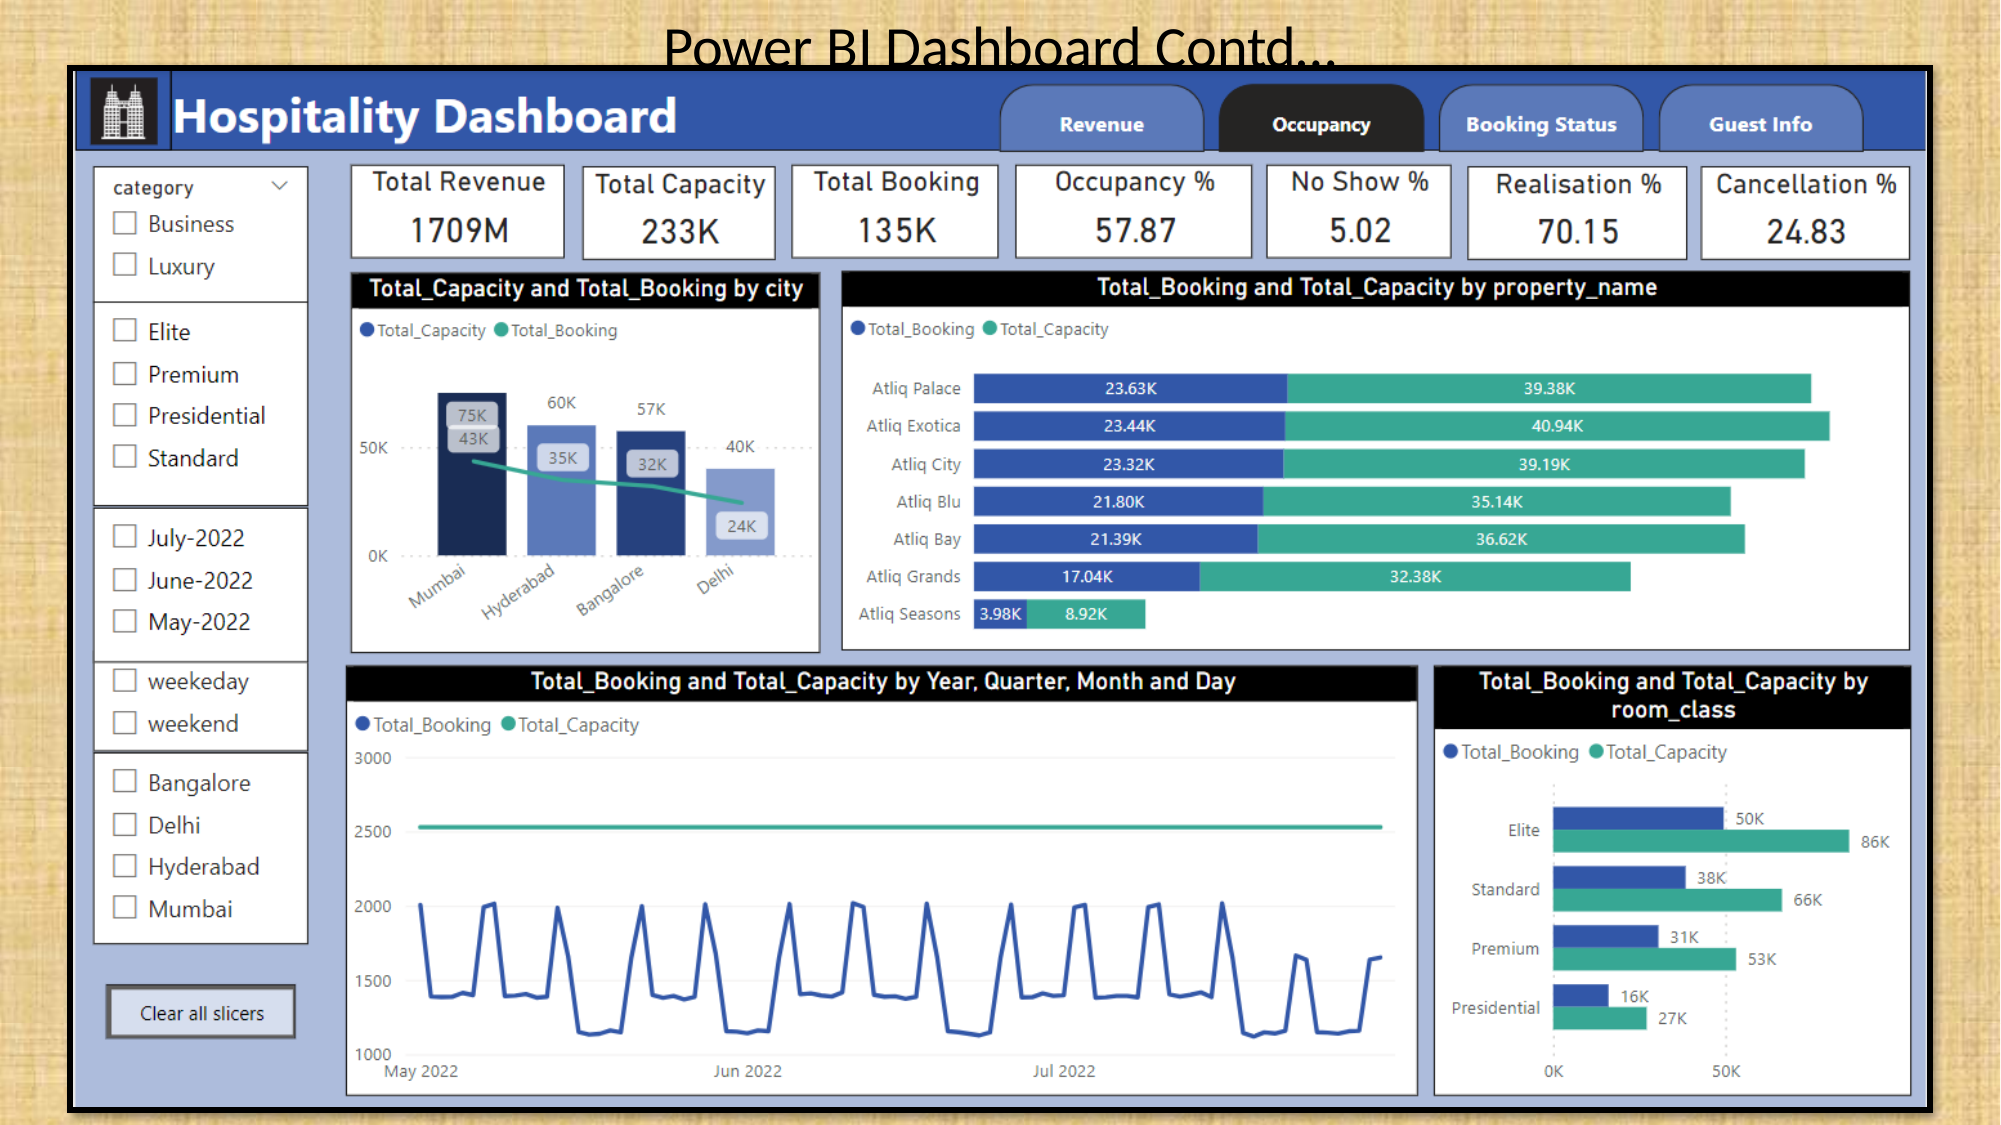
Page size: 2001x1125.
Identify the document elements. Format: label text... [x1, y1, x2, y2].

text_box Power BI Dashboard Contd… [0, 1, 2000, 87]
picture [0, 0, 2001, 1125]
picture [73, 71, 1927, 1108]
